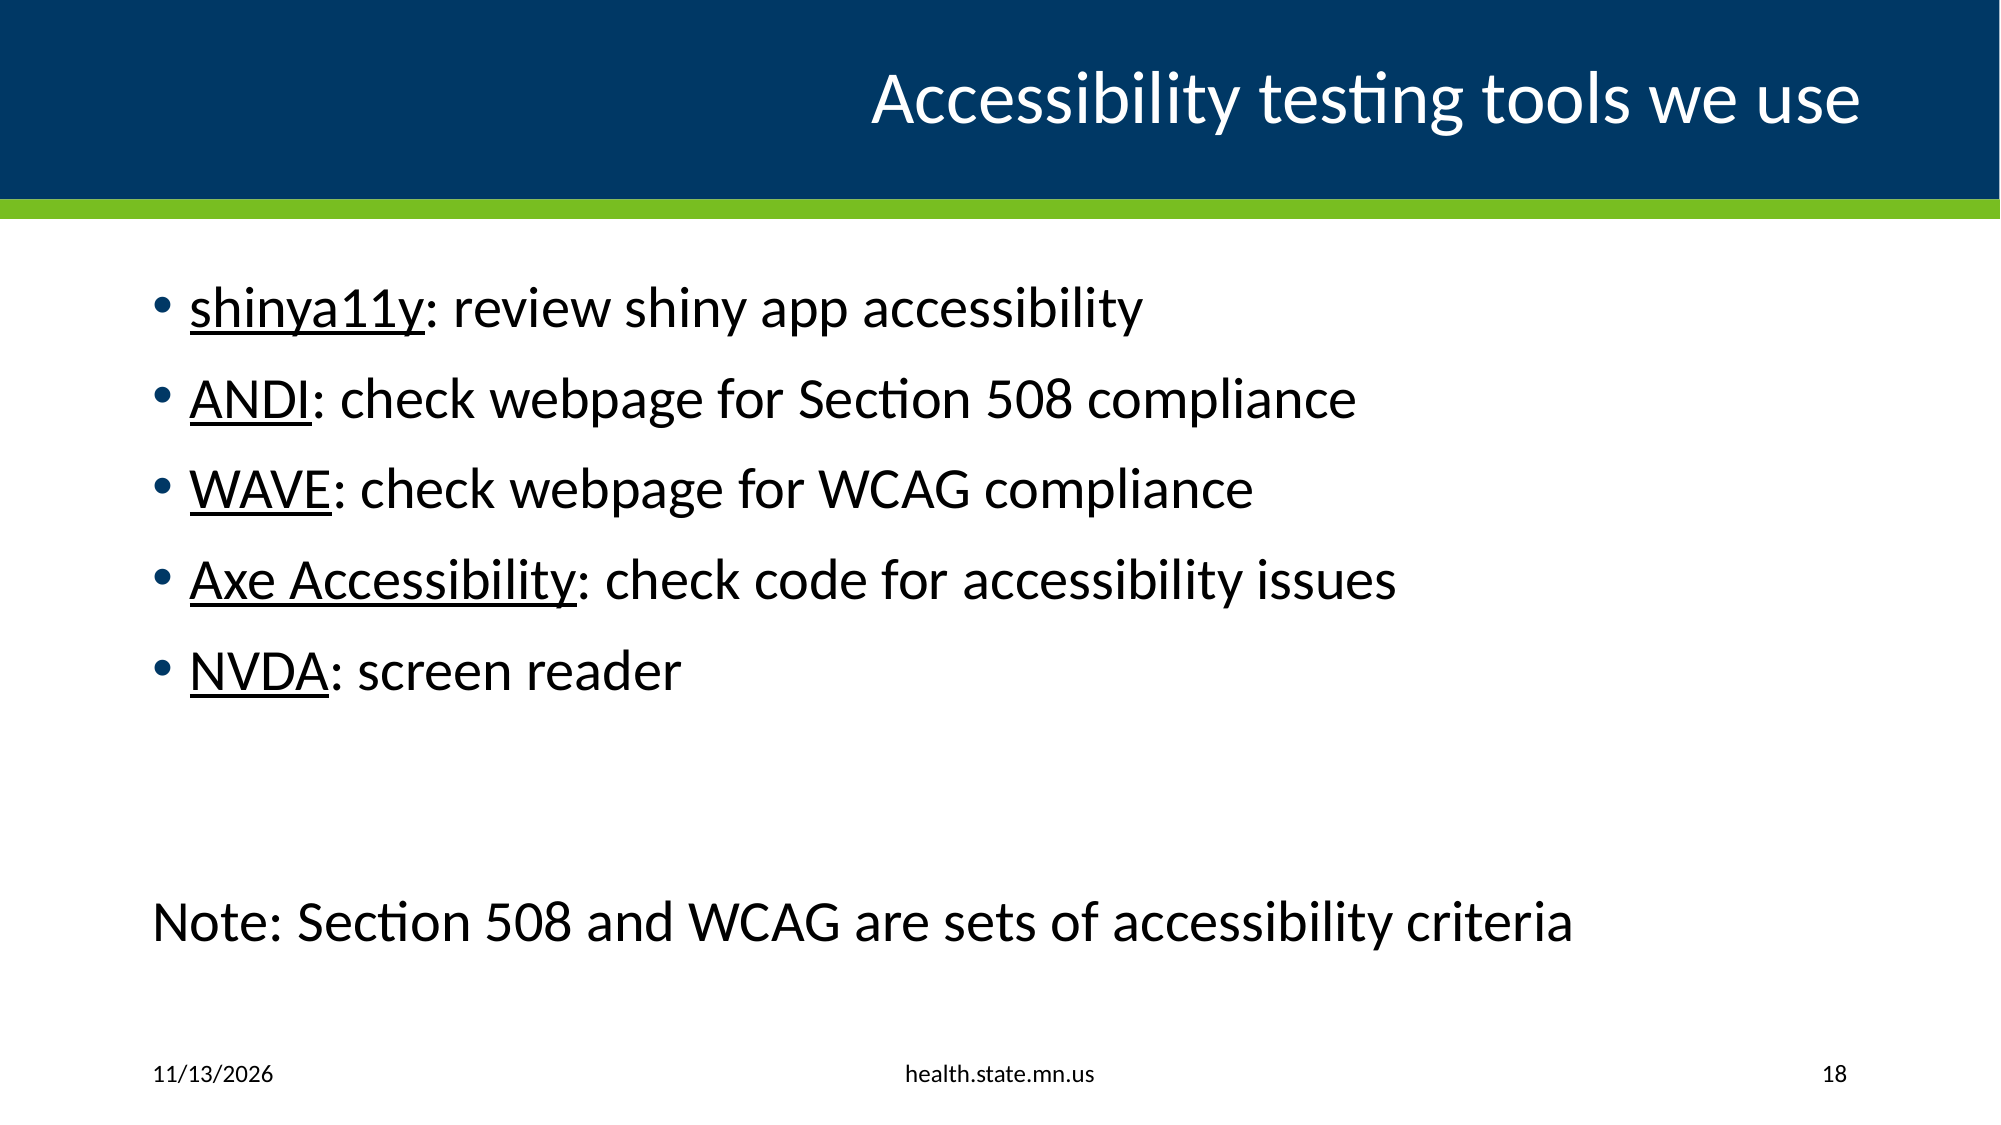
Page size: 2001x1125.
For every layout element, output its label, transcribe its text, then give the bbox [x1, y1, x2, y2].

footer health.state.mn.us [541, 1042, 1459, 1103]
title Accessibility testing tools we use [137, 0, 1863, 200]
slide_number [137, 1042, 361, 1103]
list shinya11y: review shiny app accessibility ANDI: check webpage for Section 508 compliance WAVE: check webpage for WCAG compliance Axe Accessibility: check code for accessibility issues NVDA: screen reader Note: Section 508 and WCAG are sets of accessibility criteria [137, 261, 1863, 1014]
slide_number 18 [1622, 1042, 1863, 1103]
